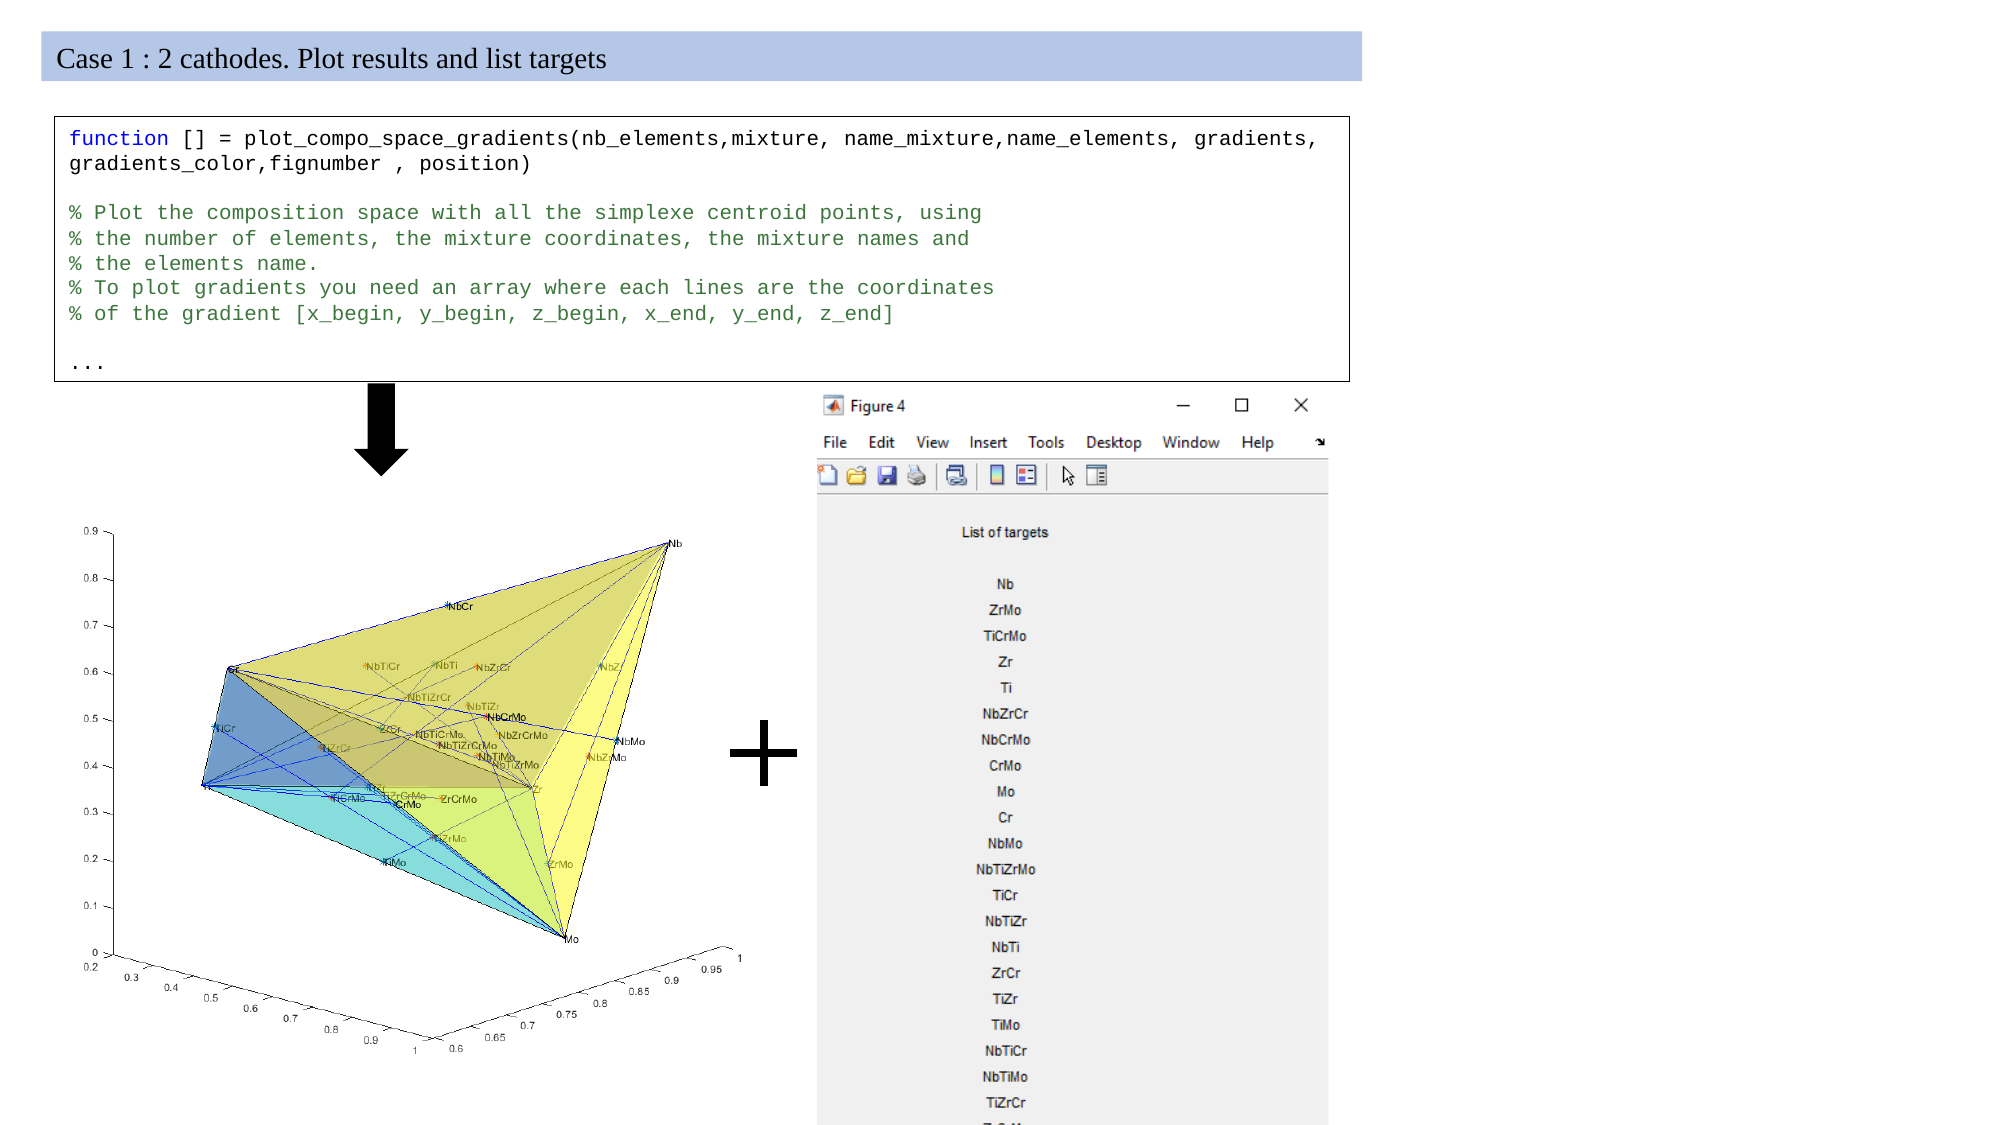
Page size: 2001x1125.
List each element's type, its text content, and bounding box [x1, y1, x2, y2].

text_box [367, 383, 395, 388]
picture [816, 388, 1329, 1125]
picture [54, 388, 797, 1119]
text_box Case 1 : 2 cathodes. Plot results and list targets [41, 31, 1363, 82]
text_box function [] = plot_compo_space_gradients(nb_elements,mixture, name_mixture,name_elements, gradients, gradients_color,fignumber , position) % Plot the composition space with all the simplexe centroid points, using % the number of elements, the mixture coordinates, the mixture names and % the elements name. % To plot gradients you need an array where each lines are the coordinates % of the gradient [x_begin, y_begin, z_begin, x_end, y_end, z_end] ... [54, 116, 1350, 382]
